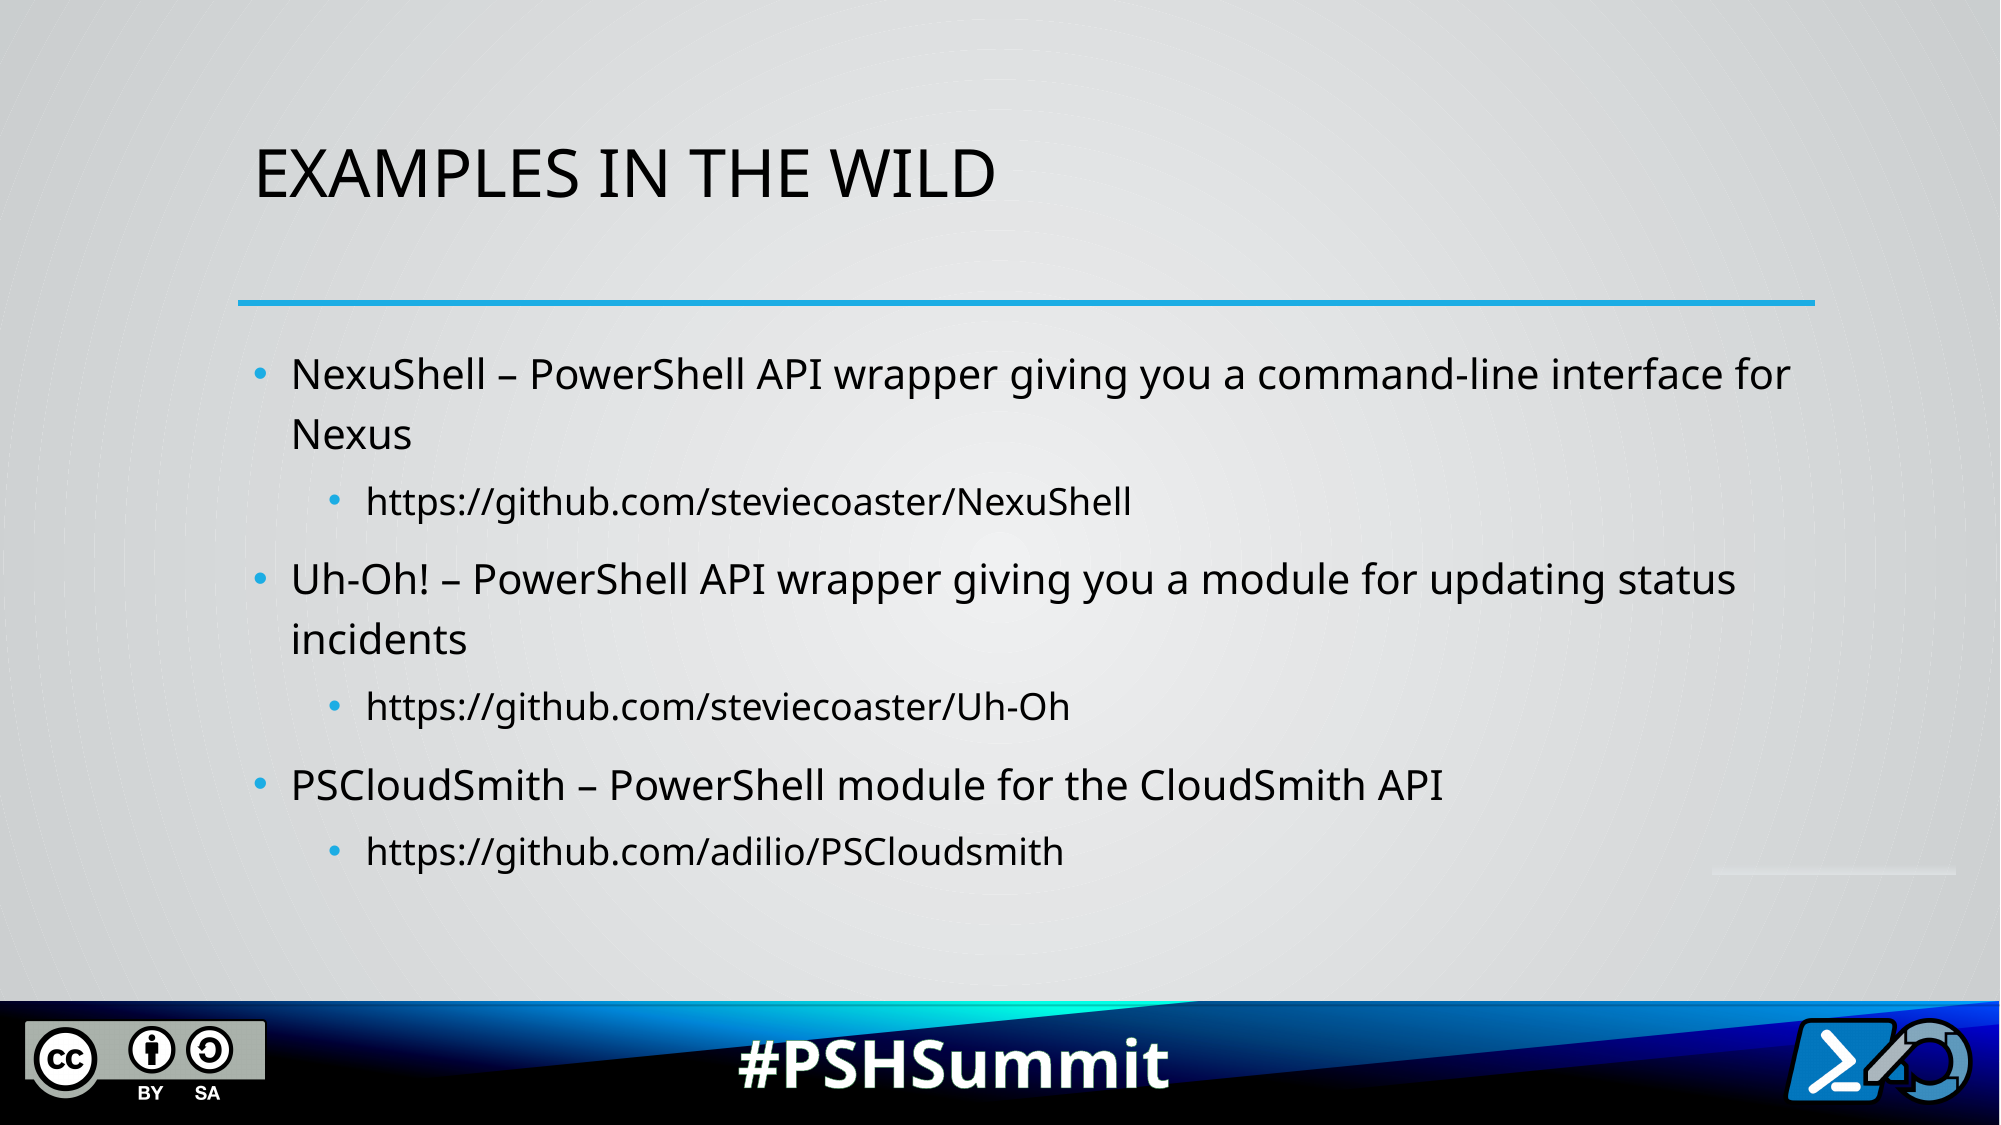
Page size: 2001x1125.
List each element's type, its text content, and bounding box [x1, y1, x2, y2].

title Examples in the wild [238, 131, 1814, 305]
picture [0, 1001, 1999, 1125]
list NexuShell – PowerShell API wrapper giving you a command-line interface for Nexus https://github.com/steviecoaster/NexuShell Uh-Oh! – PowerShell API wrapper giving you a module for updating status incidents https://github.com/steviecoaster/Uh-Oh PSCloudSmith – PowerShell module for the CloudSmith API https://github.com/adilio/PSCloudsmith [238, 330, 1814, 897]
